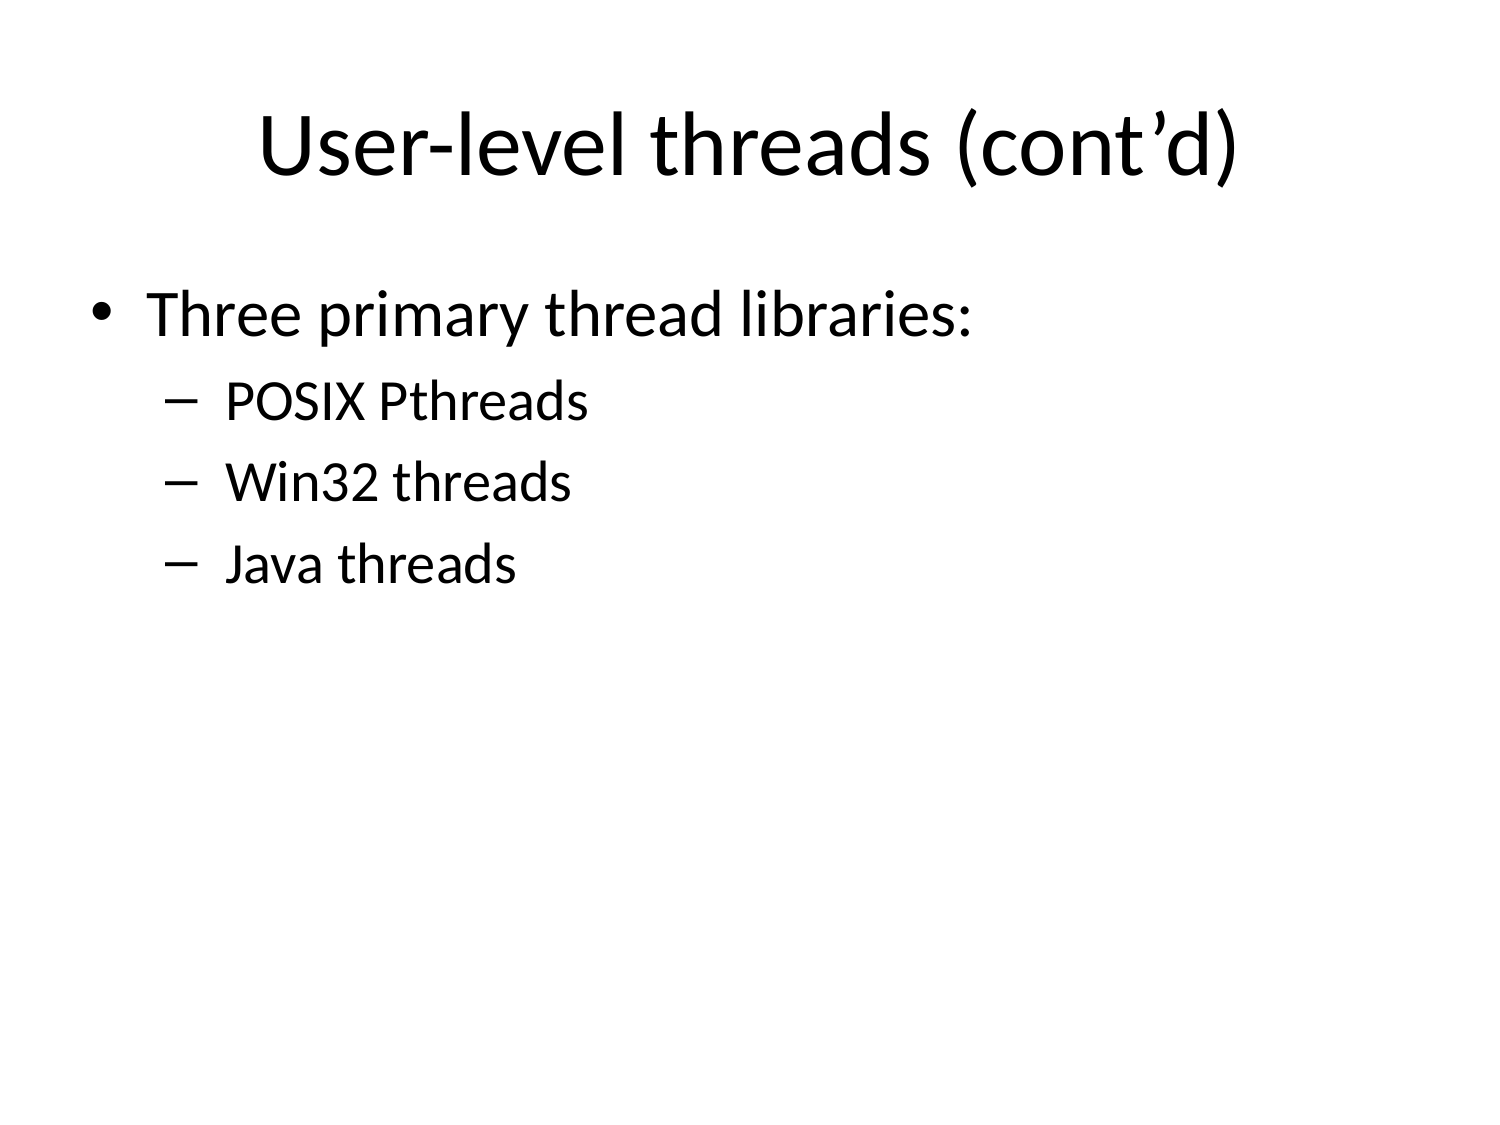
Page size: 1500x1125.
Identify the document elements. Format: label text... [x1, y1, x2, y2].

list Three primary thread libraries: POSIX Pthreads Win32 threads Java threads [75, 262, 1425, 1005]
title User-level threads (cont’d) [75, 45, 1425, 233]
